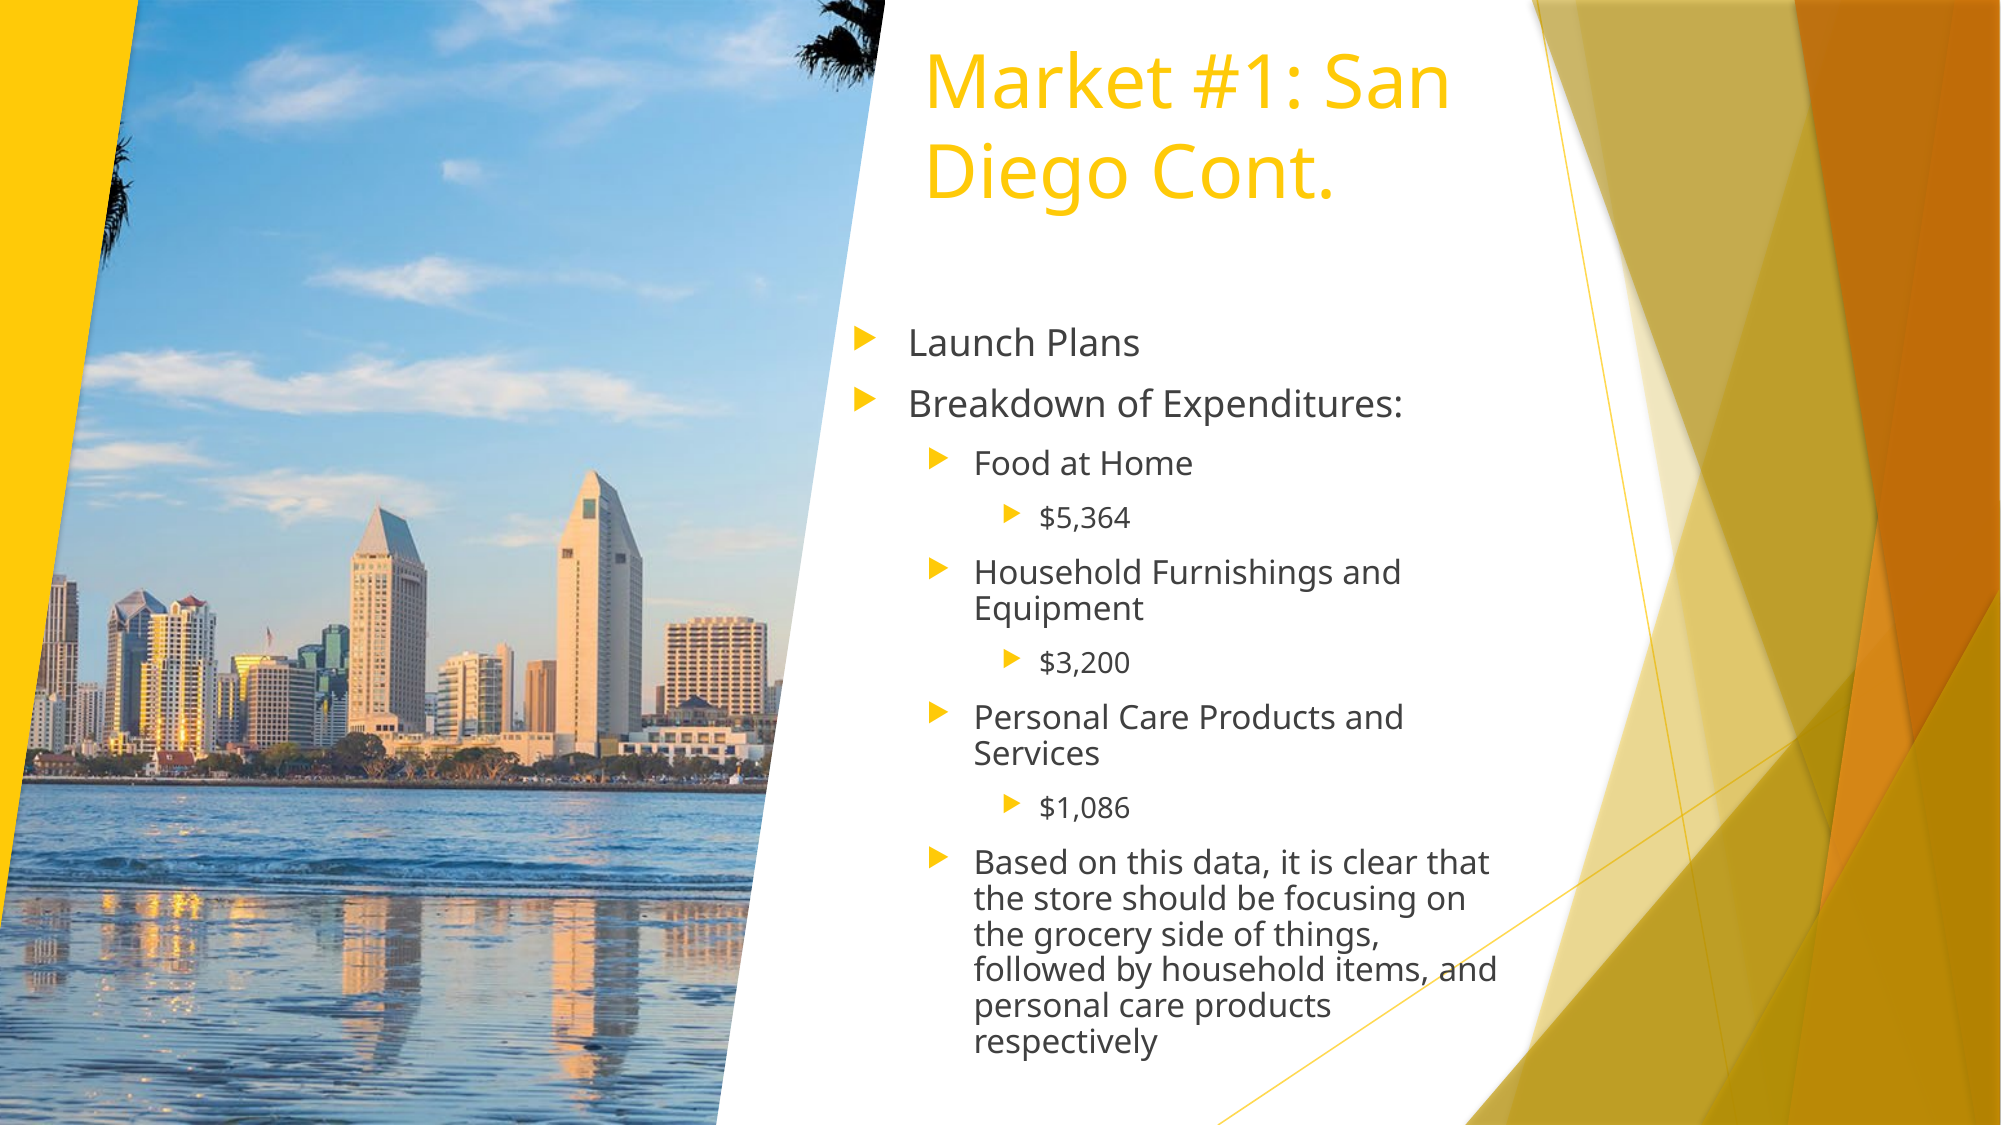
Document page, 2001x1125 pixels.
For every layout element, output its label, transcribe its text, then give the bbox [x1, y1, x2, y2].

picture [0, 0, 886, 1125]
title Market #1: San Diego Cont. [908, 25, 1522, 298]
list Launch Plans Breakdown of Expenditures: Food at Home $5,364 Household Furnishings and Equipment $3,200 Personal Care Products and Services $1,086 Based on this data, it is clear that the store should be focusing on the grocery side of things, followed by household items, and personal care products respectively [890, 316, 1522, 1083]
